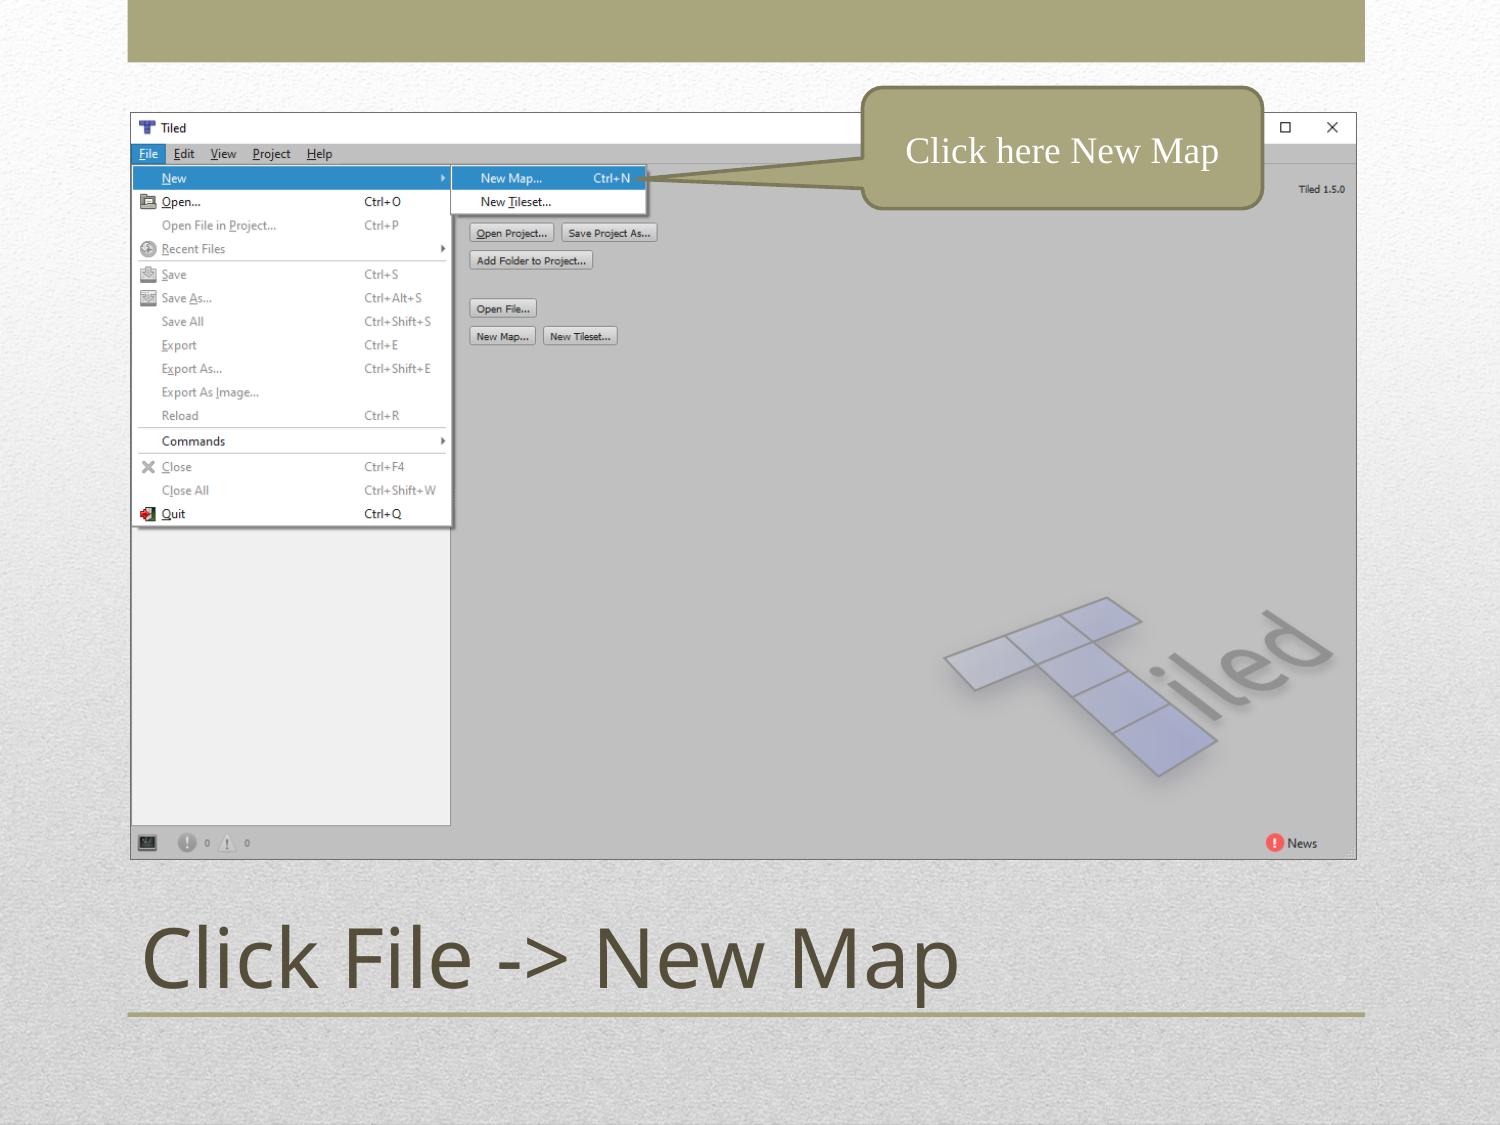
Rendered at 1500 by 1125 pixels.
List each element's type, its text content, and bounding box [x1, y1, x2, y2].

text_box Click here New Map [860, 85, 1265, 111]
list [130, 111, 1358, 860]
title Click File -> New Map [125, 863, 1238, 1013]
